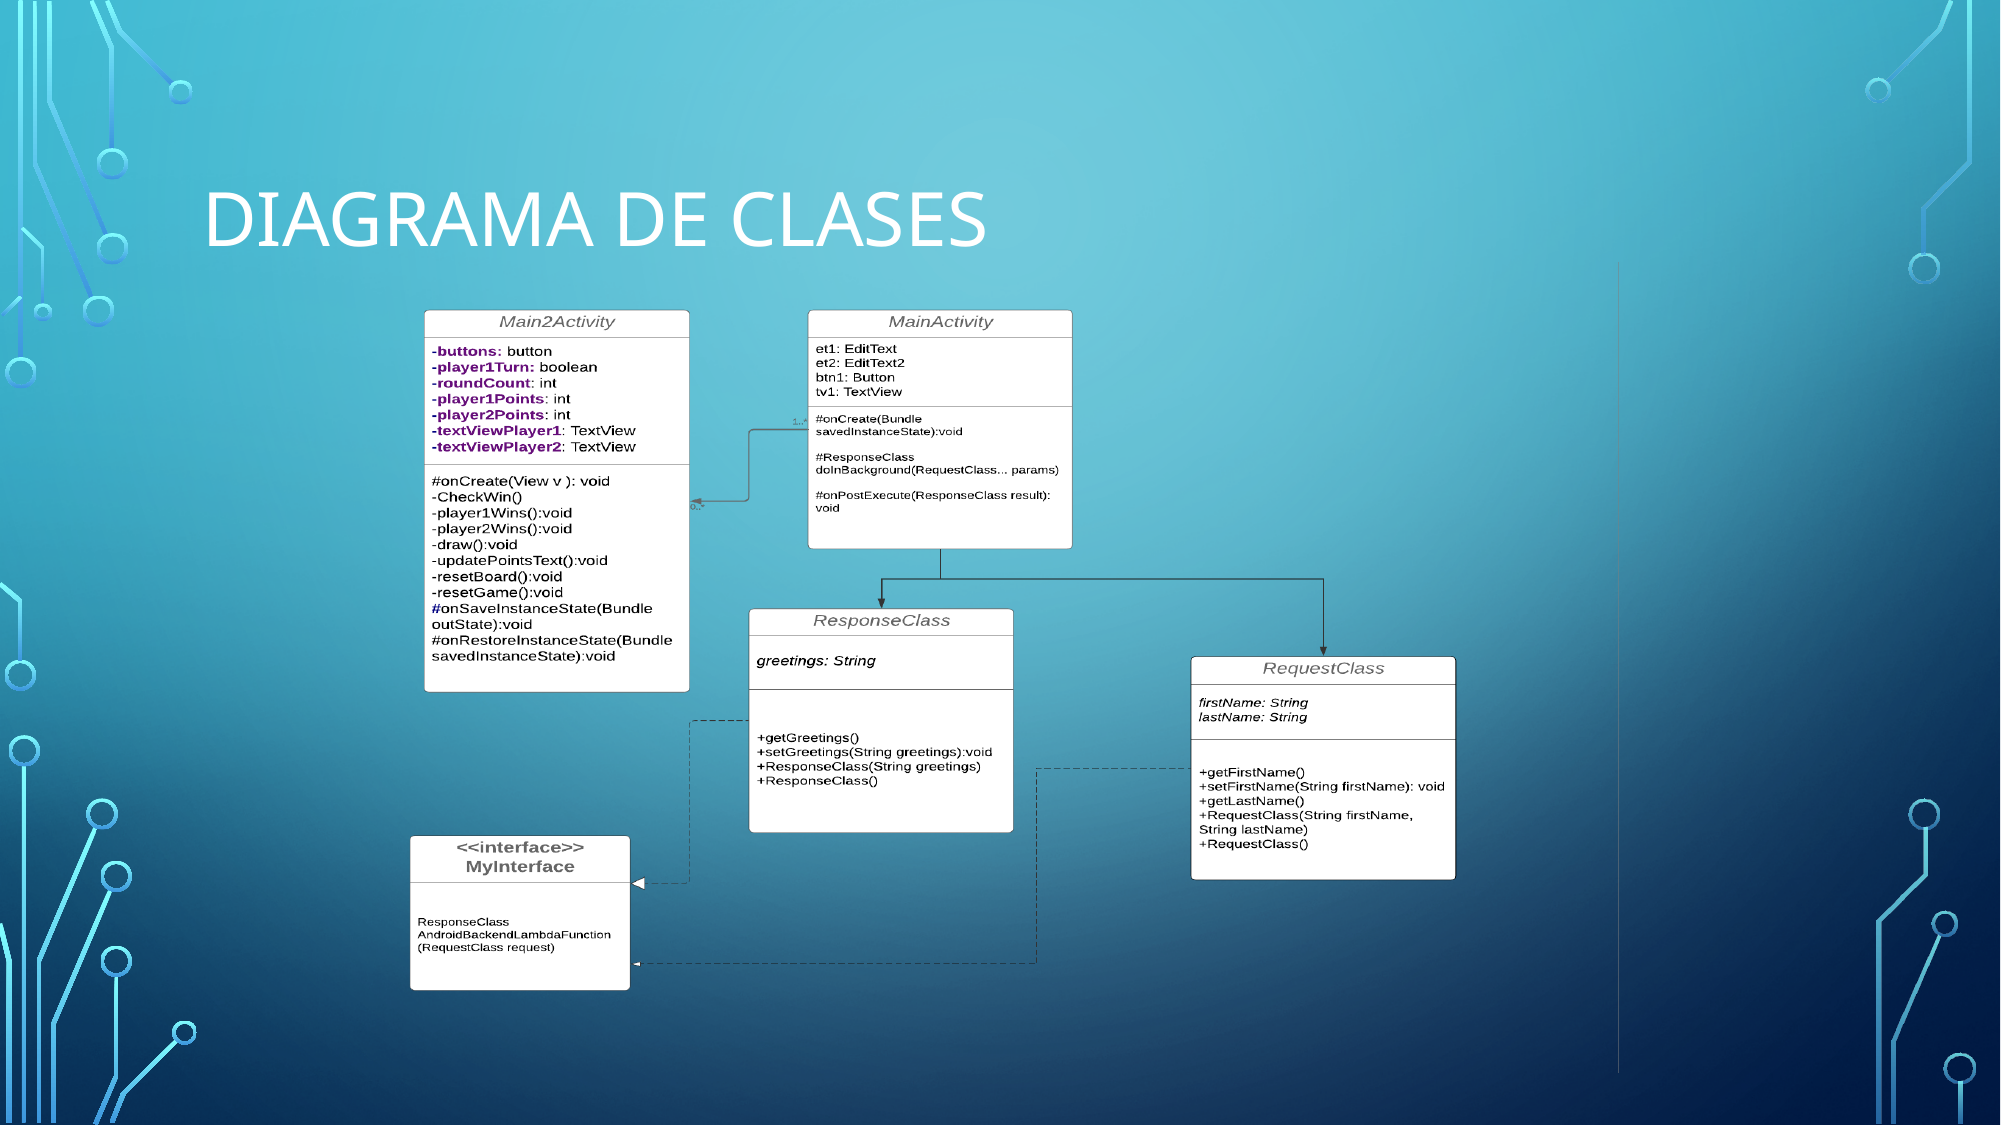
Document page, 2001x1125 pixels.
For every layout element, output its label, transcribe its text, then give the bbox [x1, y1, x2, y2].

title Diagrama de clases [187, 101, 1813, 344]
picture [321, 262, 1619, 1074]
